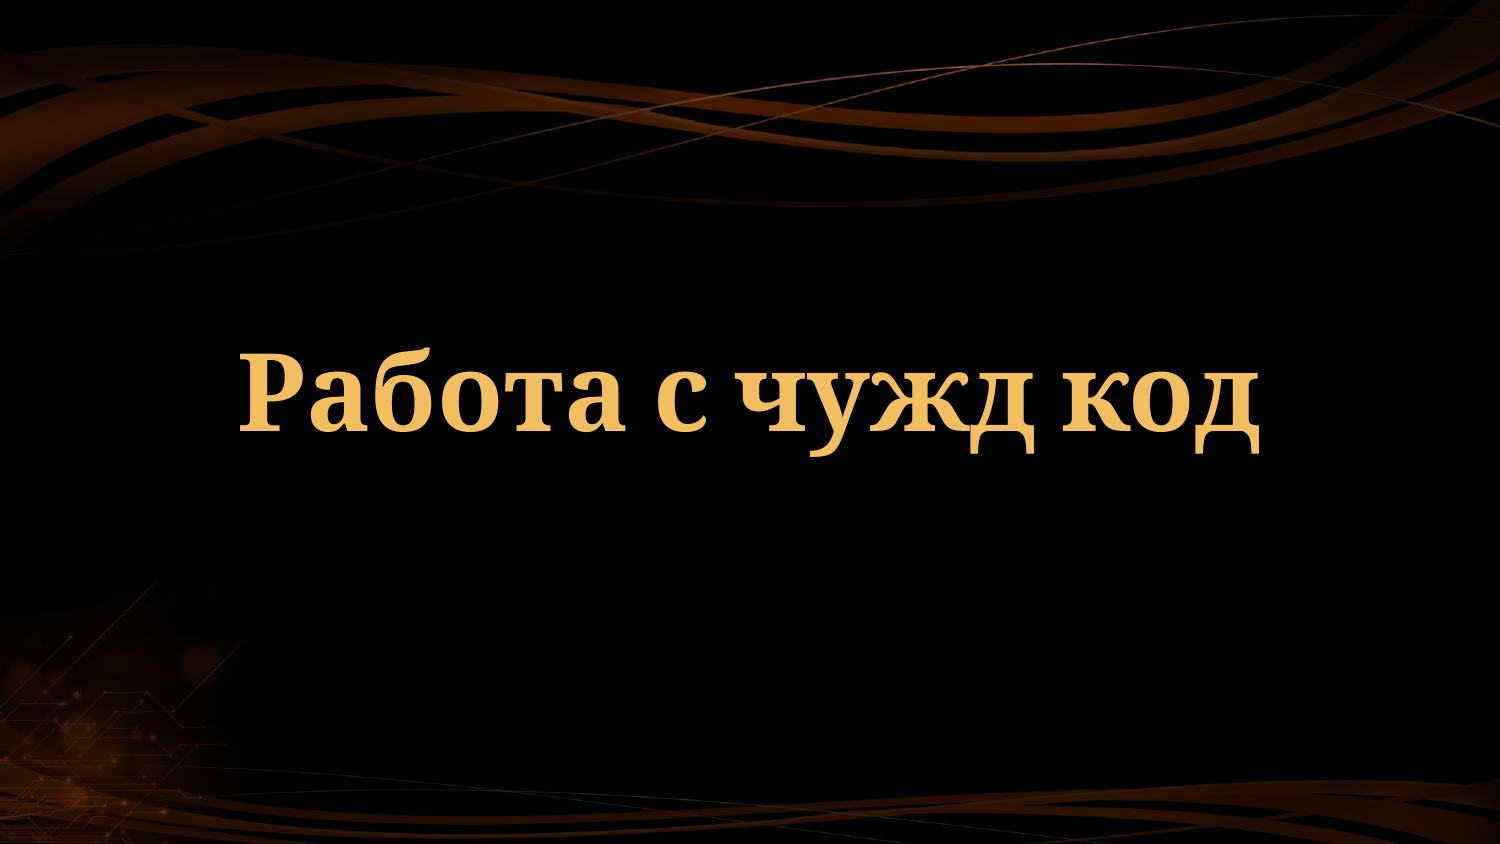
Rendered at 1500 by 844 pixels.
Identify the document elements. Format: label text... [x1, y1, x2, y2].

title Работа с чужд код [51, 122, 1449, 459]
picture [0, 0, 1500, 844]
